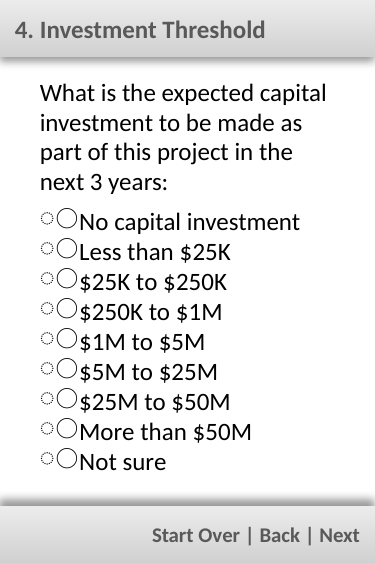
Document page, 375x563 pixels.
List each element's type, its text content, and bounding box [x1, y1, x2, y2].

text_box What is the expected capital investment to be made as part of this project in the next 3 years: No capital investment Less than $25K $25K to $250K $250K to $1M $1M to $5M $5M to $25M $25M to $50M More than $50M Not sure [24, 68, 350, 483]
text_box Start Over | Back | Next [0, 506, 375, 563]
text_box 4. Investment Threshold [0, 0, 375, 57]
